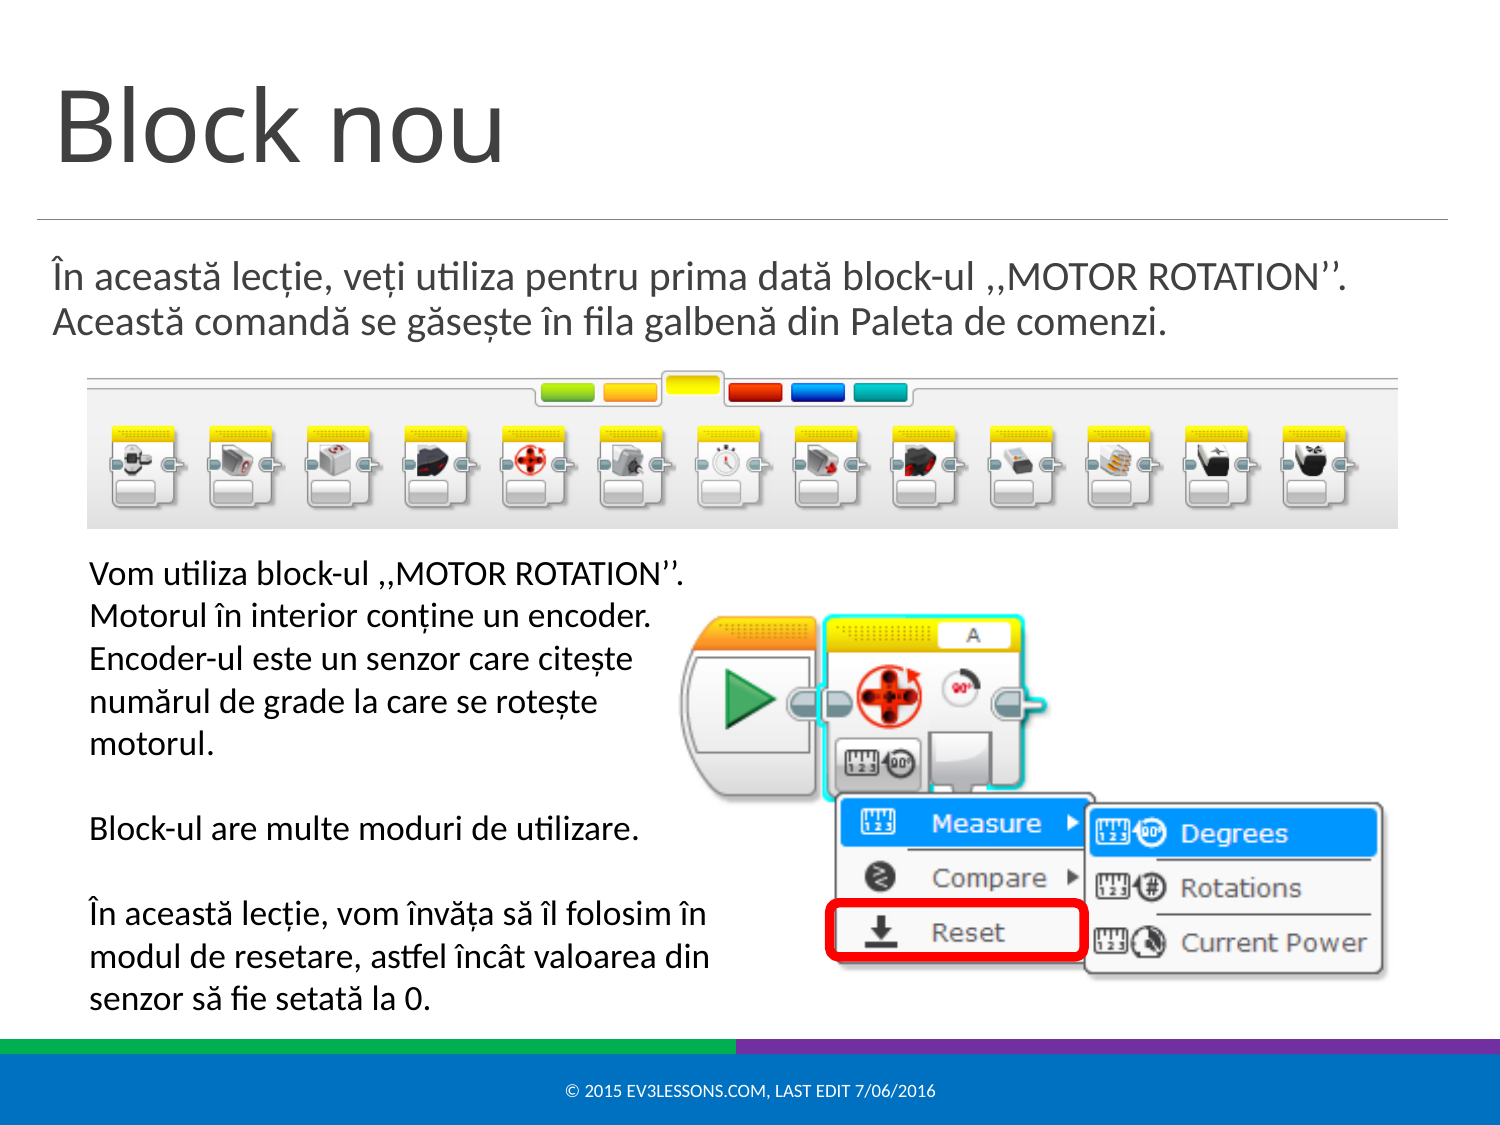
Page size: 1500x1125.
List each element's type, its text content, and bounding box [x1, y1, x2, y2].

picture [653, 561, 1406, 1012]
footer © 2015 EV3Lessons.com, Last edit 7/06/2016 [453, 1059, 1047, 1120]
title Block nou [37, 47, 1448, 191]
text_box Vom utiliza block-ul ,,MOTOR ROTATION’’. Motorul în interior conține un encoder. Encoder-ul este un senzor care citește numărul de grade la care se rotește motorul. Block-ul are multe moduri de utilizare. În această lecție, vom învăța să îl folosim în modul de resetare, astfel încât valoarea din senzor să fie setată la 0. [74, 542, 742, 1026]
list În această lecție, veți utiliza pentru prima dată block-ul ,,MOTOR ROTATION’’. Această comandă se găsește în fila galbenă din Paleta de comenzi. [37, 246, 1448, 1011]
picture [86, 348, 1399, 530]
